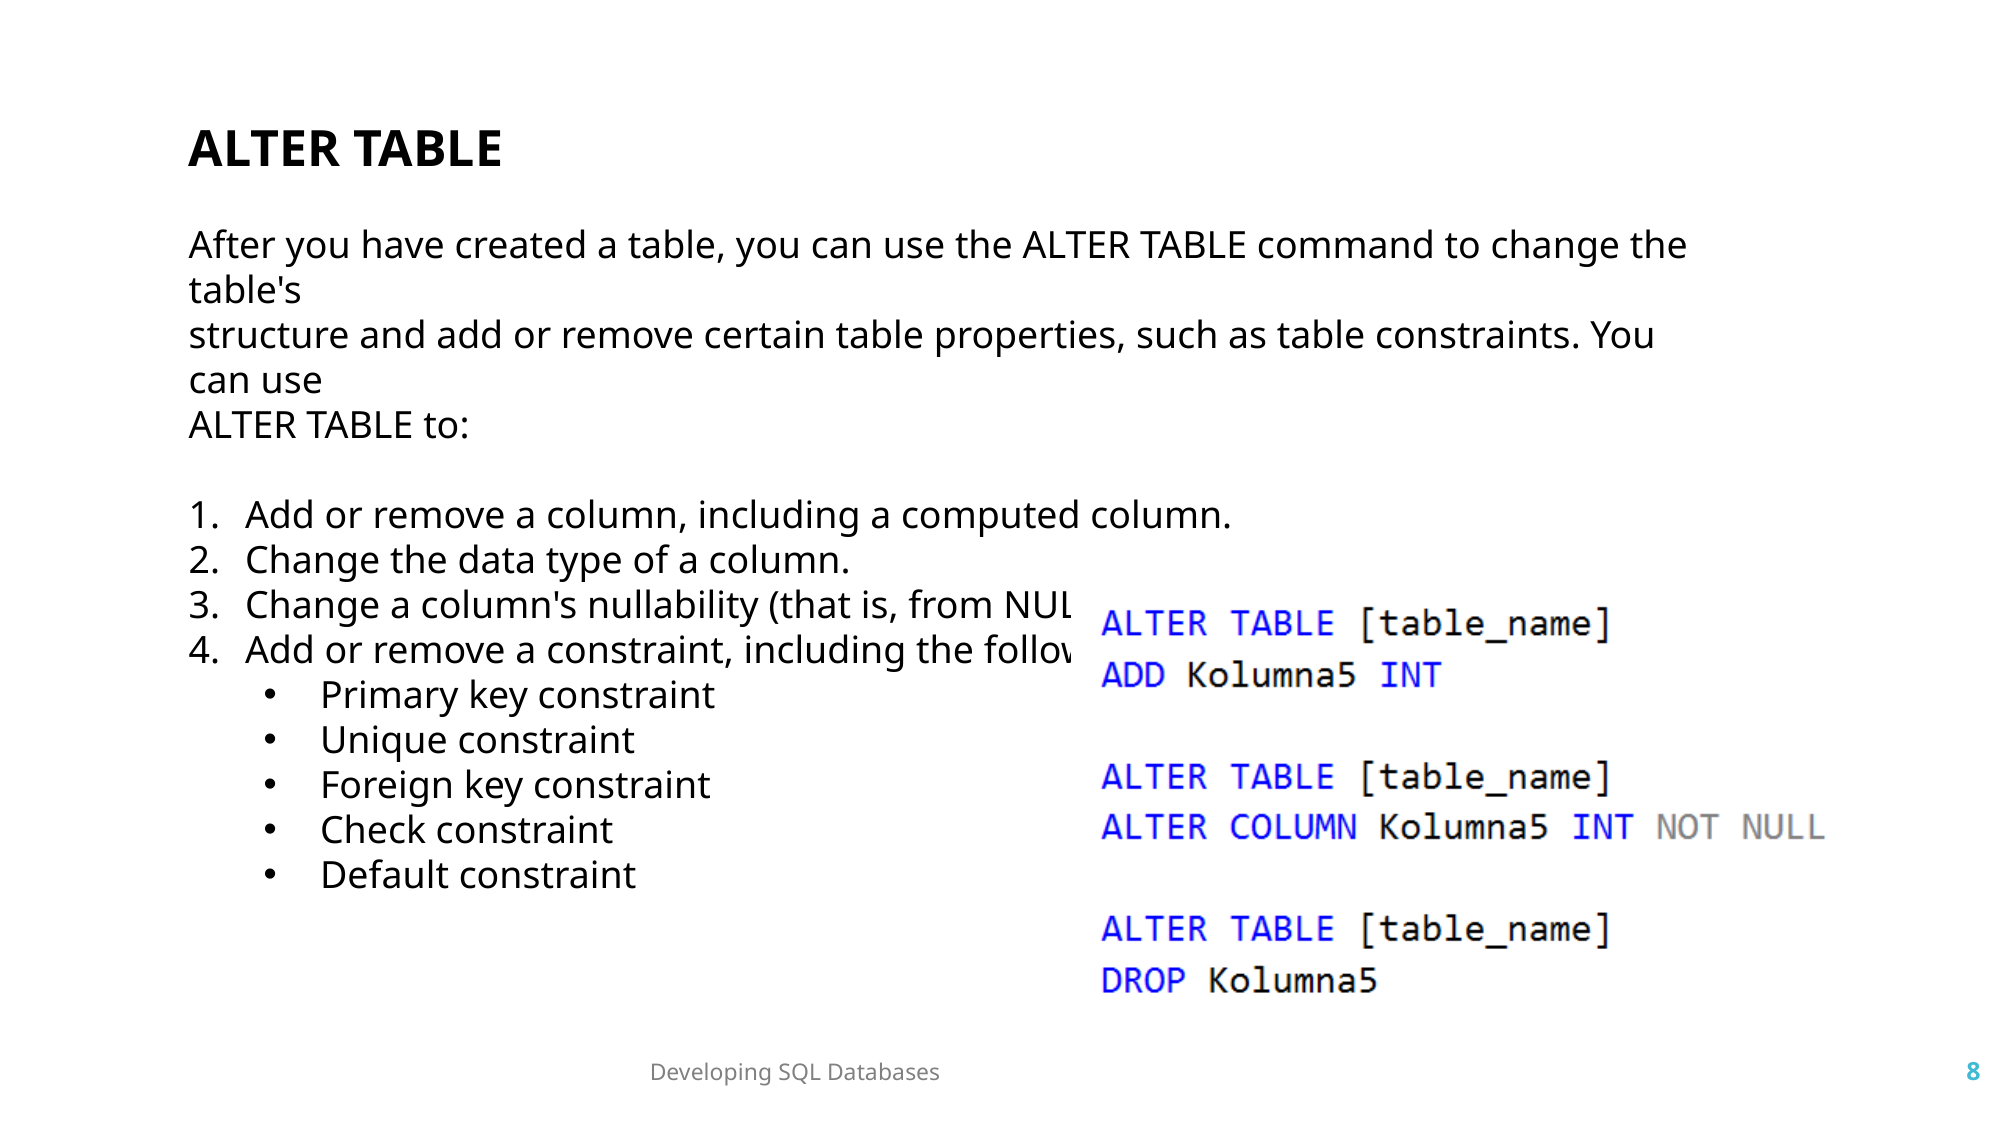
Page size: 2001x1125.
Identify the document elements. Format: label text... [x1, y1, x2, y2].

text_box ALTER TABLE After you have created a table, you can use the ALTER TABLE command to change the table's structure and add or remove certain table properties, such as table constraints. You can use ALTER TABLE to: Add or remove a column, including a computed column. Change the data type of a column. Change a column's nullability (that is, from NULL to NOT NULL, or vice versa). Add or remove a constraint, including the following: Primary key constraint Unique constraint Foreign key constraint Check constraint Default constraint [99, 108, 1738, 904]
footer Developing SQL Databases [634, 1042, 1605, 1103]
picture [1071, 587, 1871, 1043]
slide_number 8 [1744, 1042, 1996, 1103]
